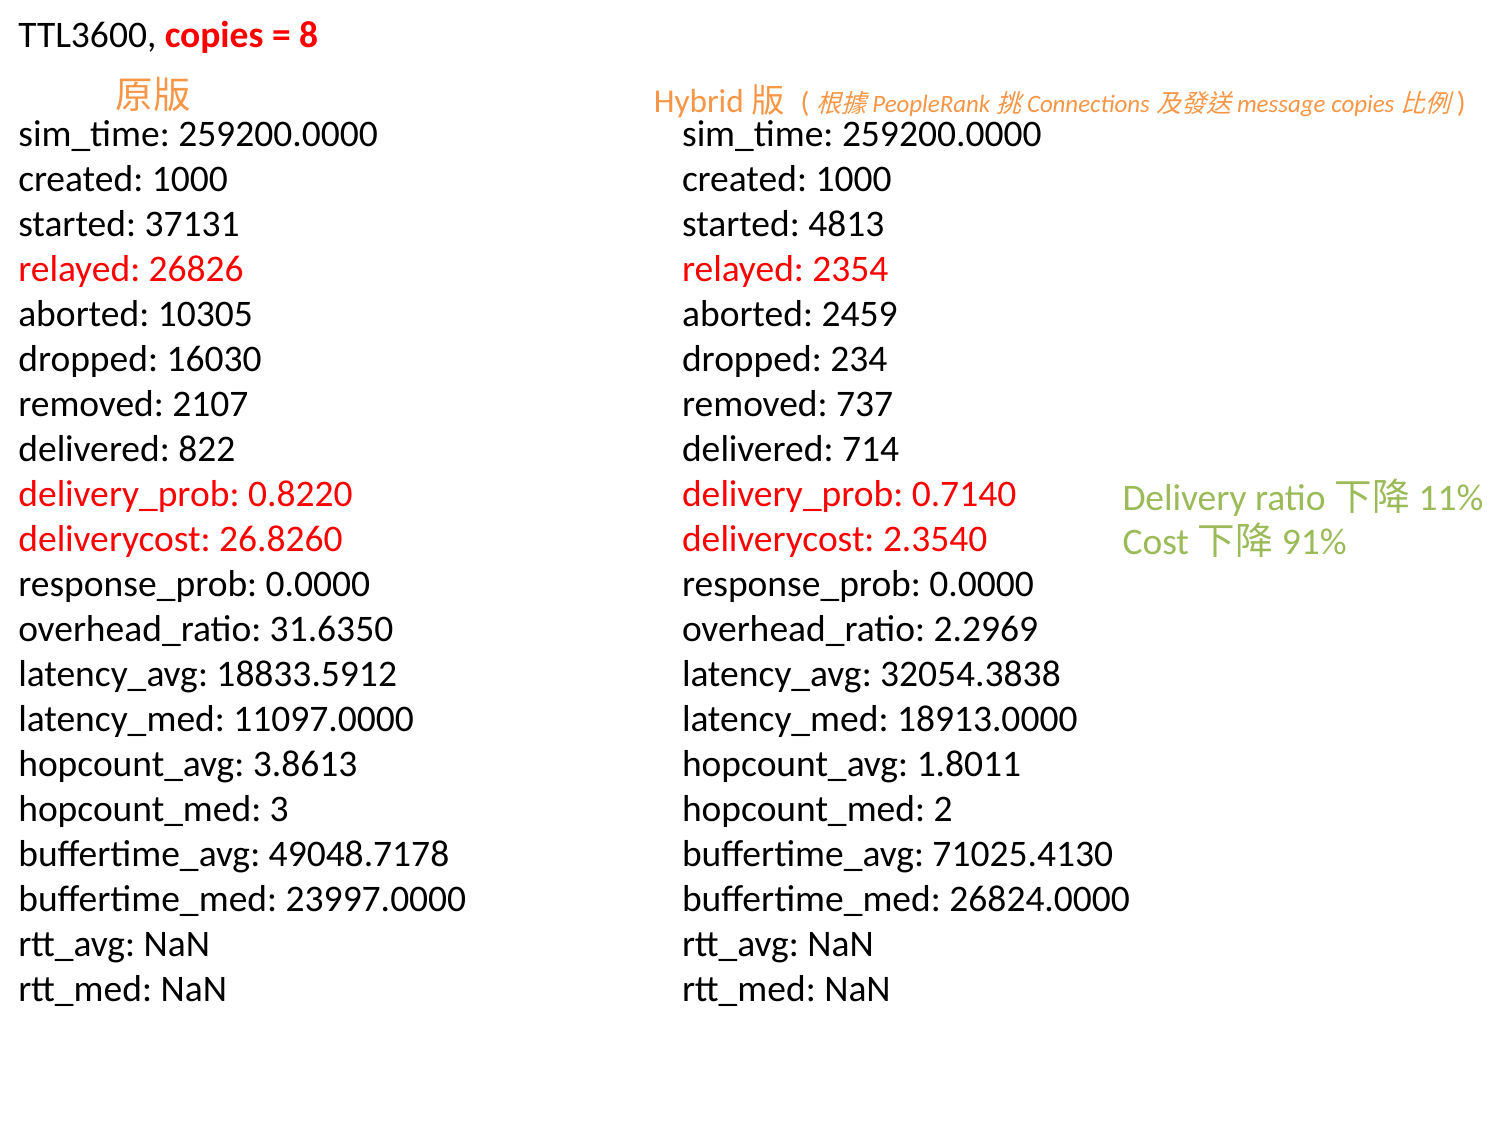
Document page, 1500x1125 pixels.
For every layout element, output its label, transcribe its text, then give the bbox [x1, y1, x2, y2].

text_box Hybrid版 (根據PeopleRank挑Connections及發送message copies比例) [639, 71, 1481, 127]
text_box TTL3600, copies = 8 [3, 2, 754, 63]
text_box sim_time: 259200.0000 created: 1000 started: 4813 relayed: 2354 aborted: 2459 dropped: 234 removed: 737 delivered: 714 delivery_prob: 0.7140 deliverycost: 2.3540 response_prob: 0.0000 overhead_ratio: 2.2969 latency_avg: 32054.3838 latency_med: 18913.0000 hopcount_avg: 1.8011 hopcount_med: 2 buffertime_avg: 71025.4130 buffertime_med: 26824.0000 rtt_avg: NaN rtt_med: NaN [754, 127, 1424, 1017]
text_box sim_time: 259200.0000 created: 1000 started: 37131 relayed: 26826 aborted: 10305 dropped: 16030 removed: 2107 delivered: 822 delivery_prob: 0.8220 deliverycost: 26.8260 response_prob: 0.0000 overhead_ratio: 31.6350 latency_avg: 18833.5912 latency_med: 11097.0000 hopcount_avg: 3.8613 hopcount_med: 3 buffertime_avg: 49048.7178 buffertime_med: 23997.0000 rtt_avg: NaN rtt_med: NaN [3, 101, 754, 1017]
text_box Delivery ratio下降11% Cost下降91% [1107, 465, 1499, 570]
text_box 原版 [100, 63, 206, 123]
